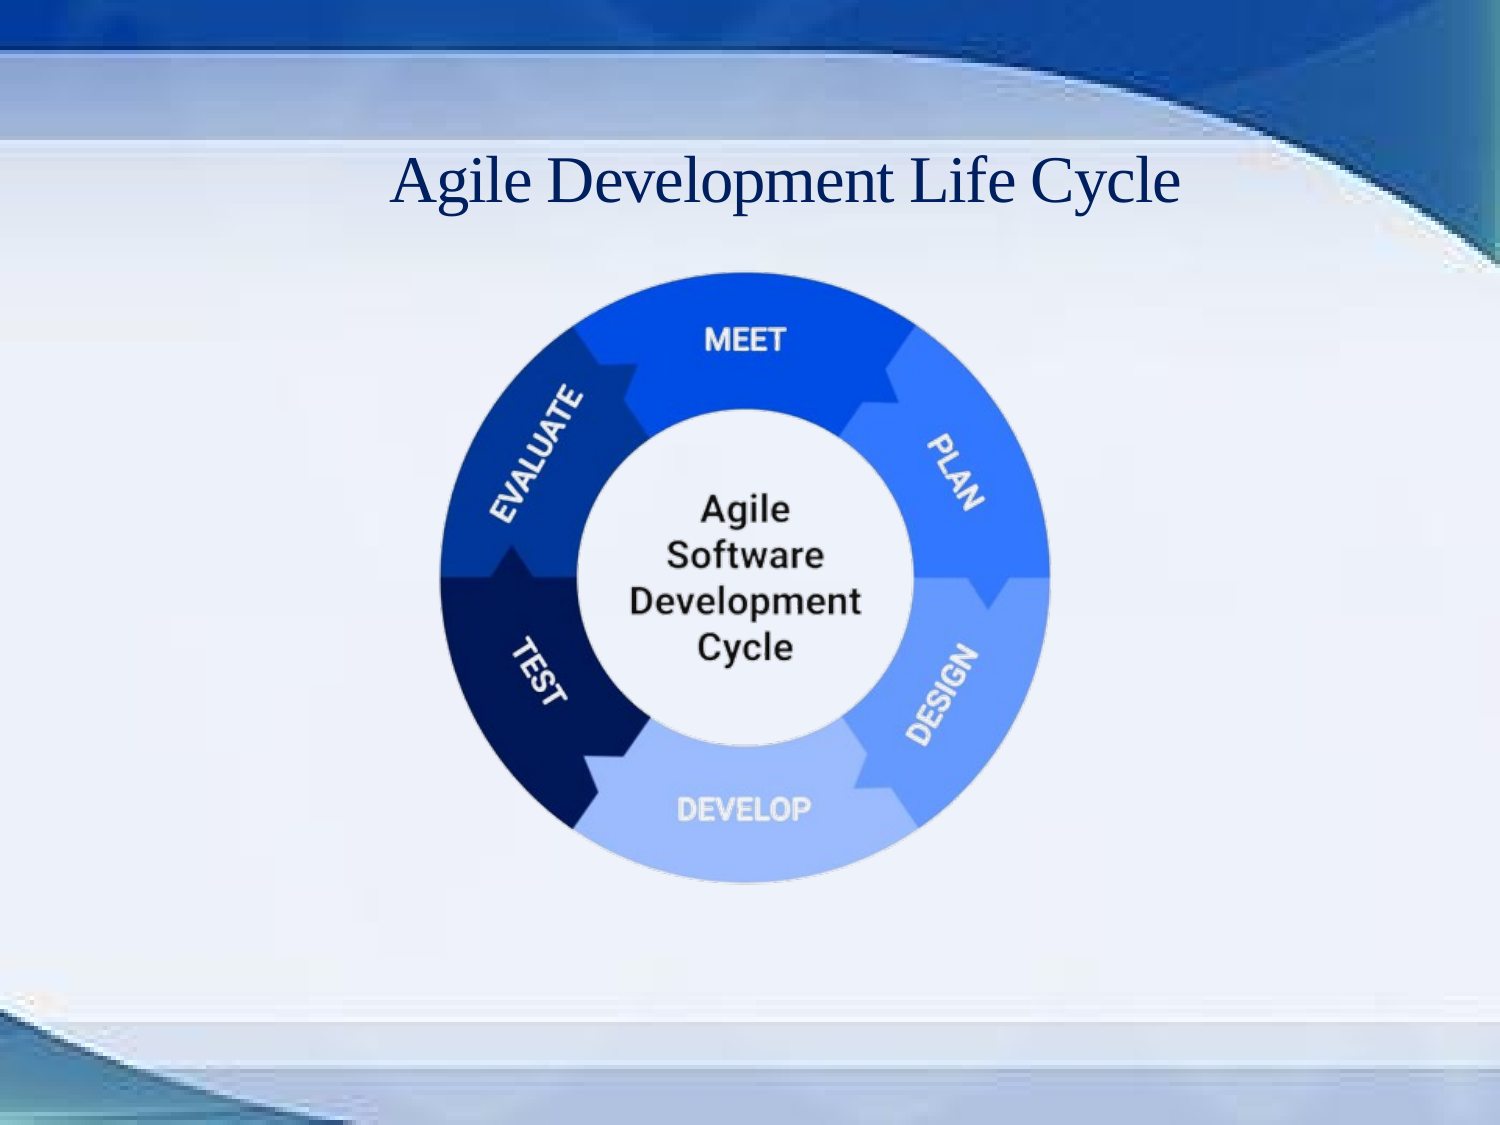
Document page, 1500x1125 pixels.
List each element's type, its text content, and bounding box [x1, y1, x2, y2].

picture [0, 0, 1500, 1125]
title Agile Development Life Cycle [50, 75, 1436, 324]
